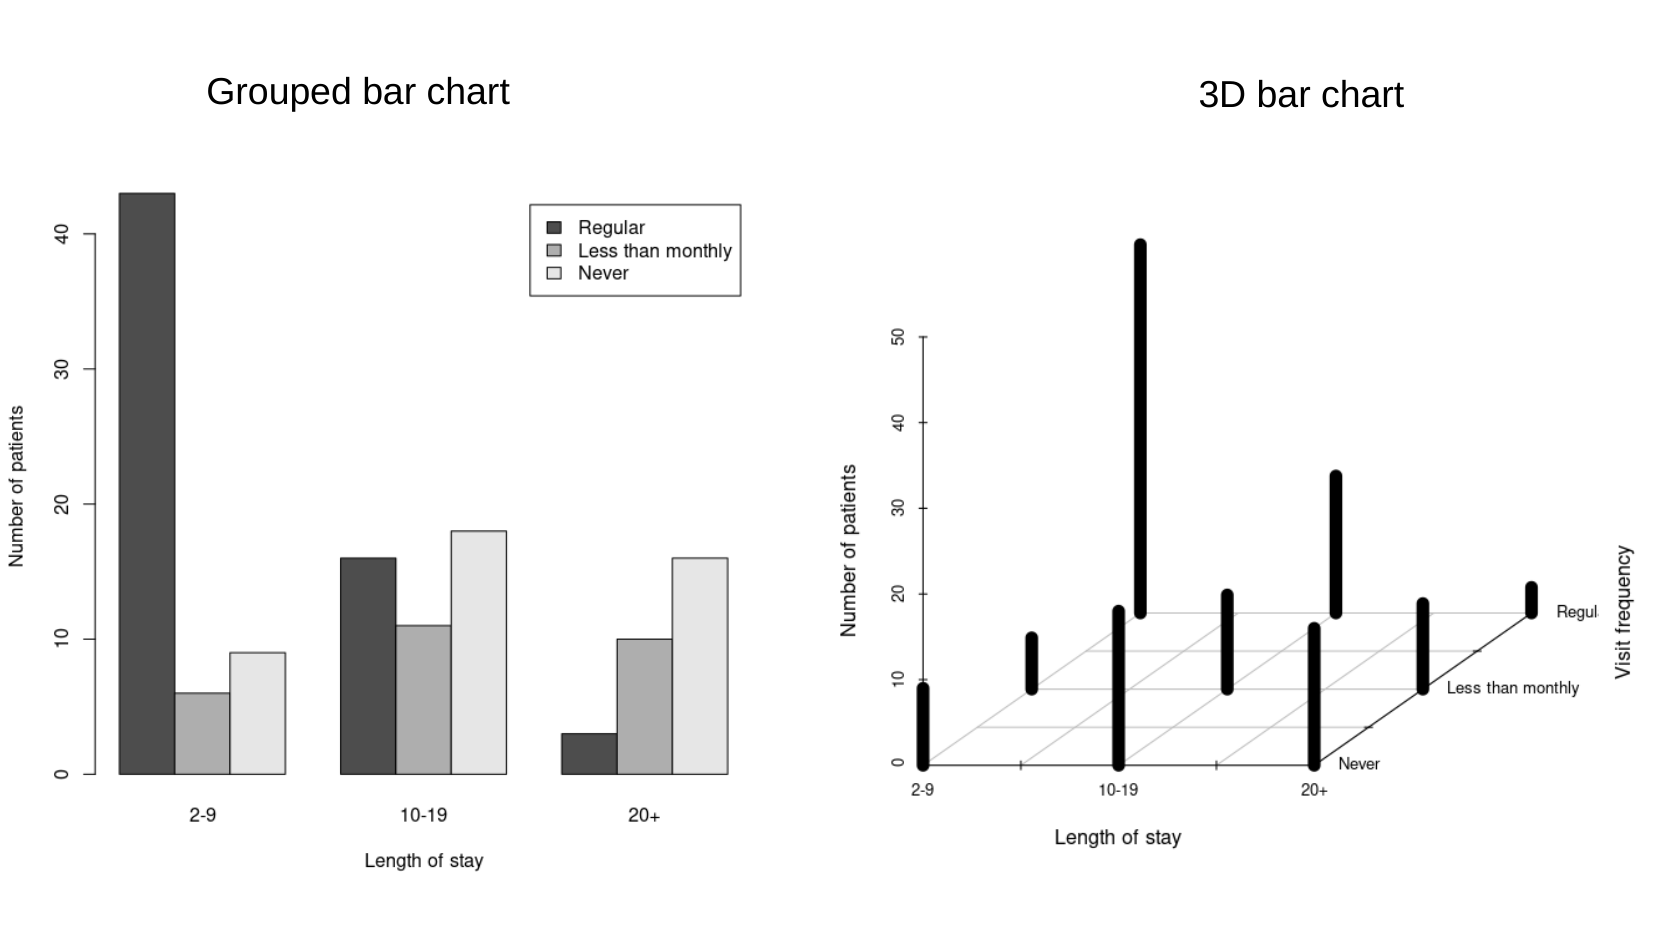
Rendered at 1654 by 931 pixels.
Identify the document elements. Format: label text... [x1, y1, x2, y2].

picture [828, 225, 1645, 863]
text_box Grouped bar chart [191, 60, 525, 117]
text_box 3D bar chart [1183, 62, 1420, 120]
picture [4, 177, 779, 881]
